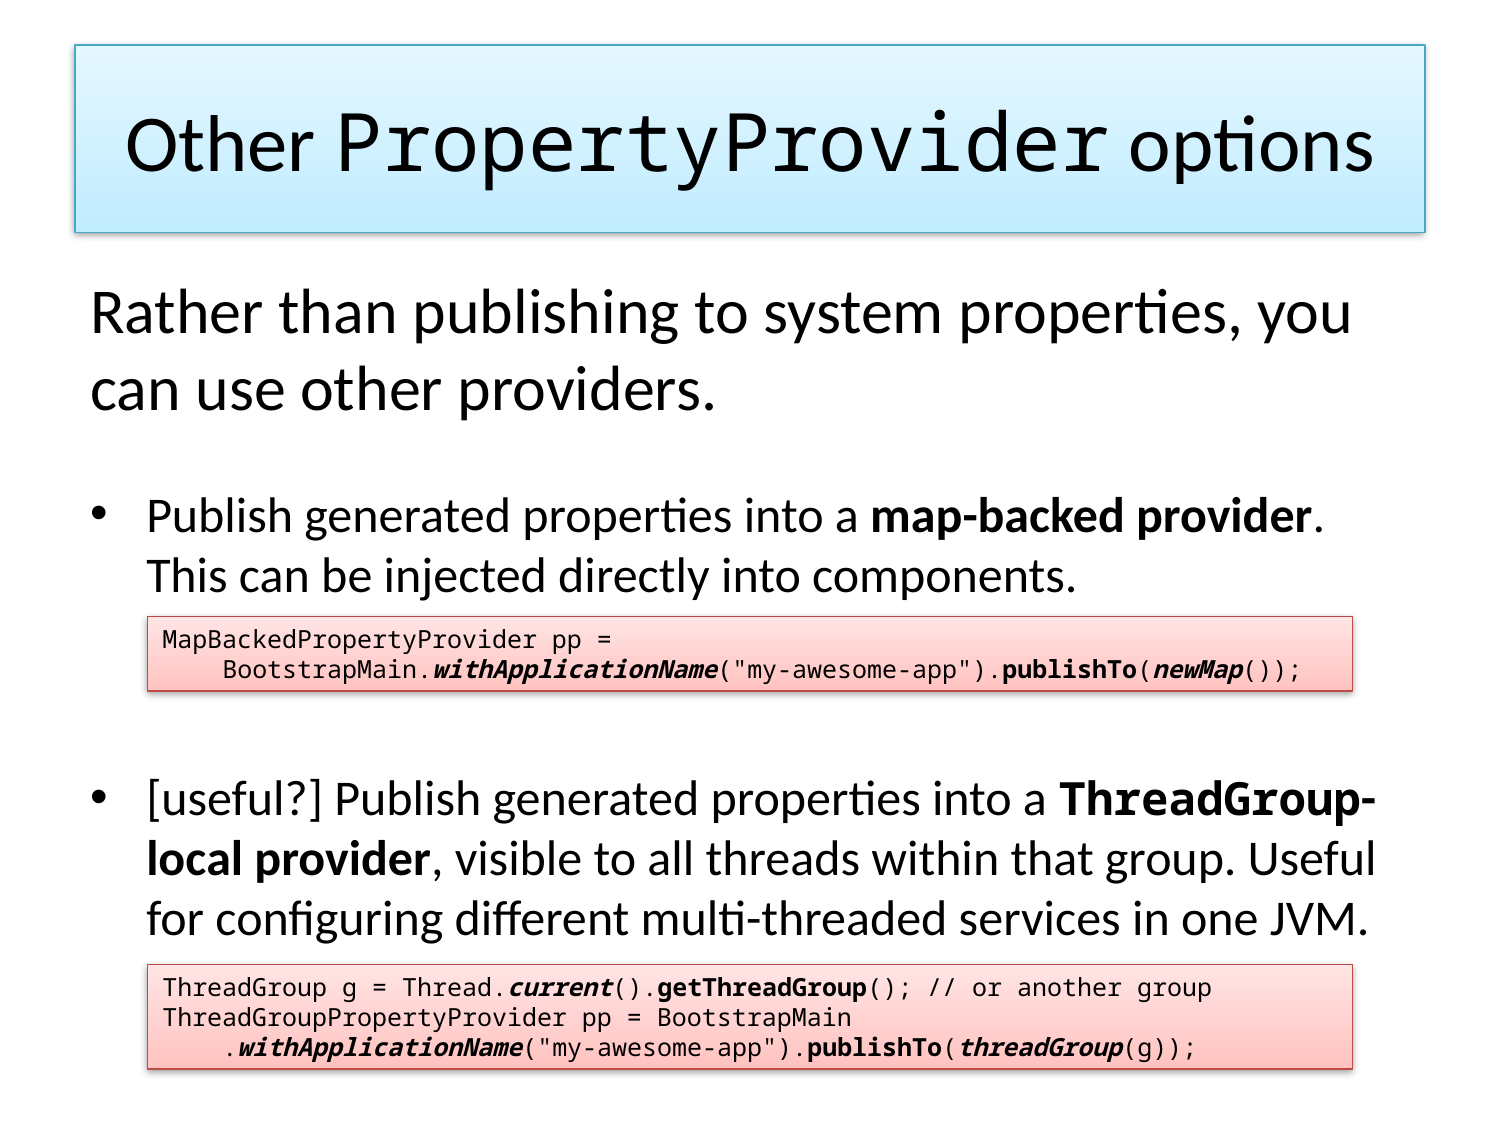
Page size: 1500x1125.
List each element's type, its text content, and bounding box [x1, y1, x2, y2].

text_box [74, 474, 1426, 693]
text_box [74, 758, 1426, 1071]
list Rather than publishing to system properties, you can use other providers. [75, 262, 1425, 433]
title Other PropertyProvider options [74, 44, 1426, 233]
